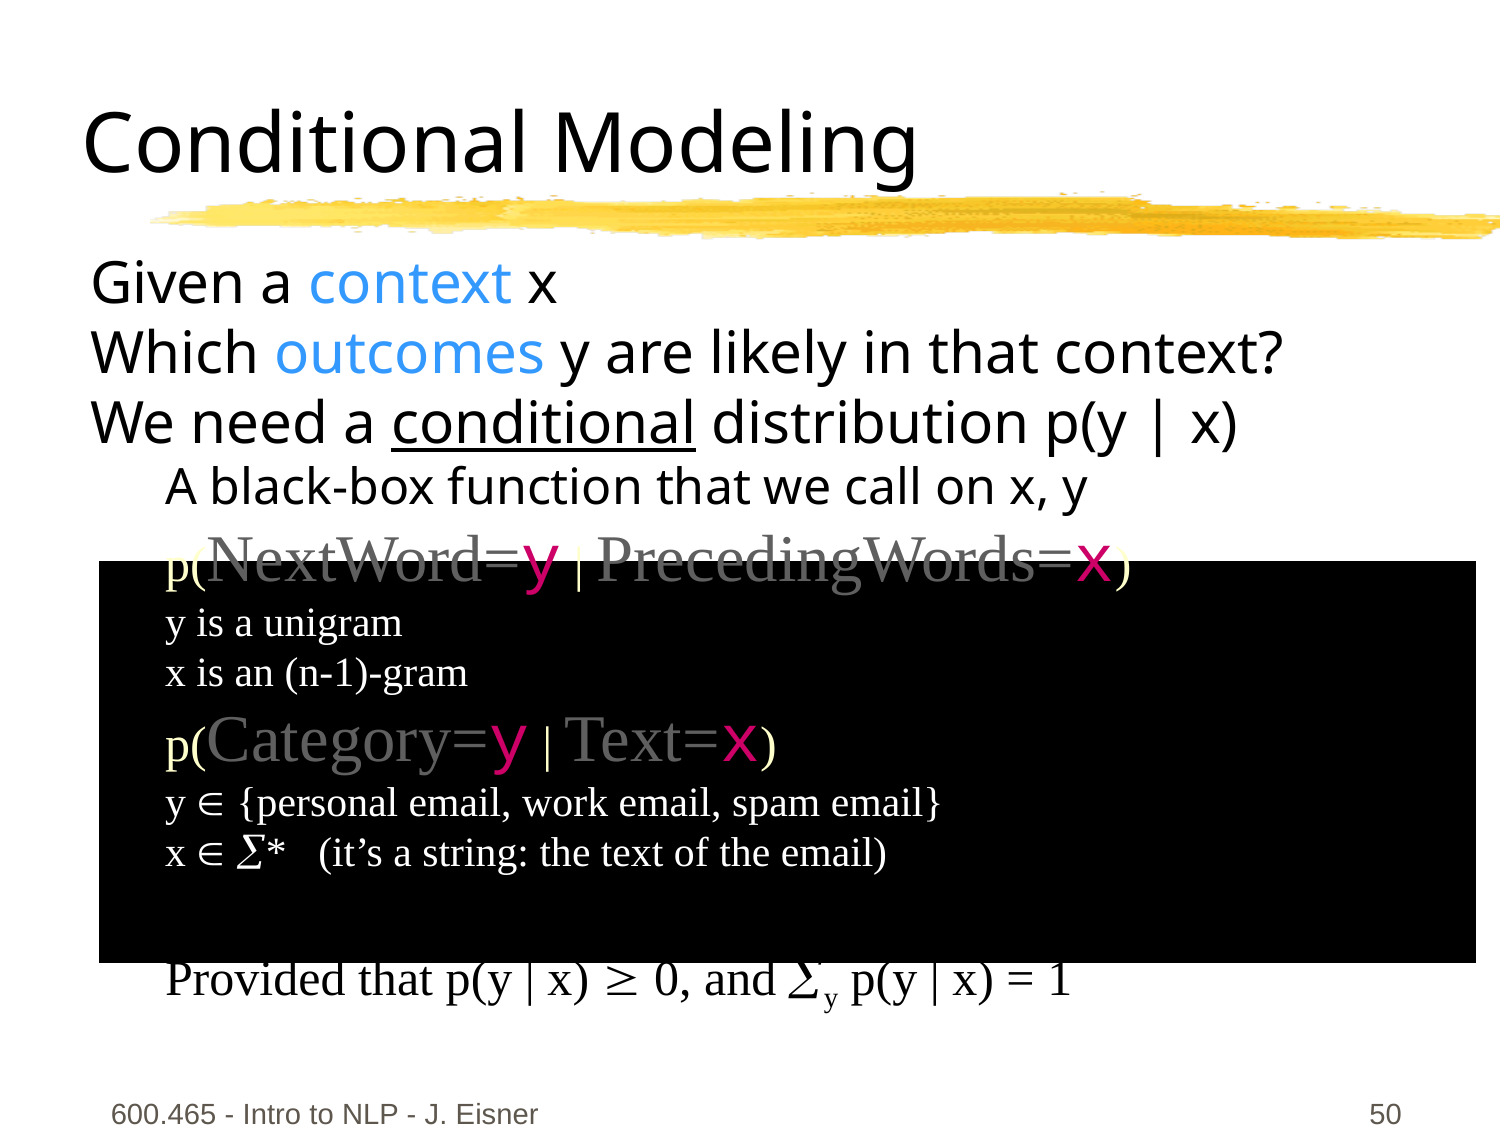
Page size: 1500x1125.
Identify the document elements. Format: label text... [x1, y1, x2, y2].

title Conditional Modeling [66, 8, 1342, 197]
text_box [1104, 1062, 1417, 1125]
text_box 600.465 - Intro to NLP - J. Eisner [87, 1062, 563, 1125]
list Given a context x Which outcomes y are likely in that context? We need a conditional distribution p(y | x) A black-box function that we call on x, y p(NextWord=y | PrecedingWords=x) y is a unigram x is an (n-1)-gram p(Category=y | Text=x) y  {personal email, work email, spam email} x  * (it’s a string: the text of the email) Remember: p can be any function over (x,y)! Provided that p(y | x)  0, and y p(y | x) = 1 [74, 237, 1417, 1013]
text_box [1417, 562, 1475, 963]
picture [150, 186, 1500, 250]
